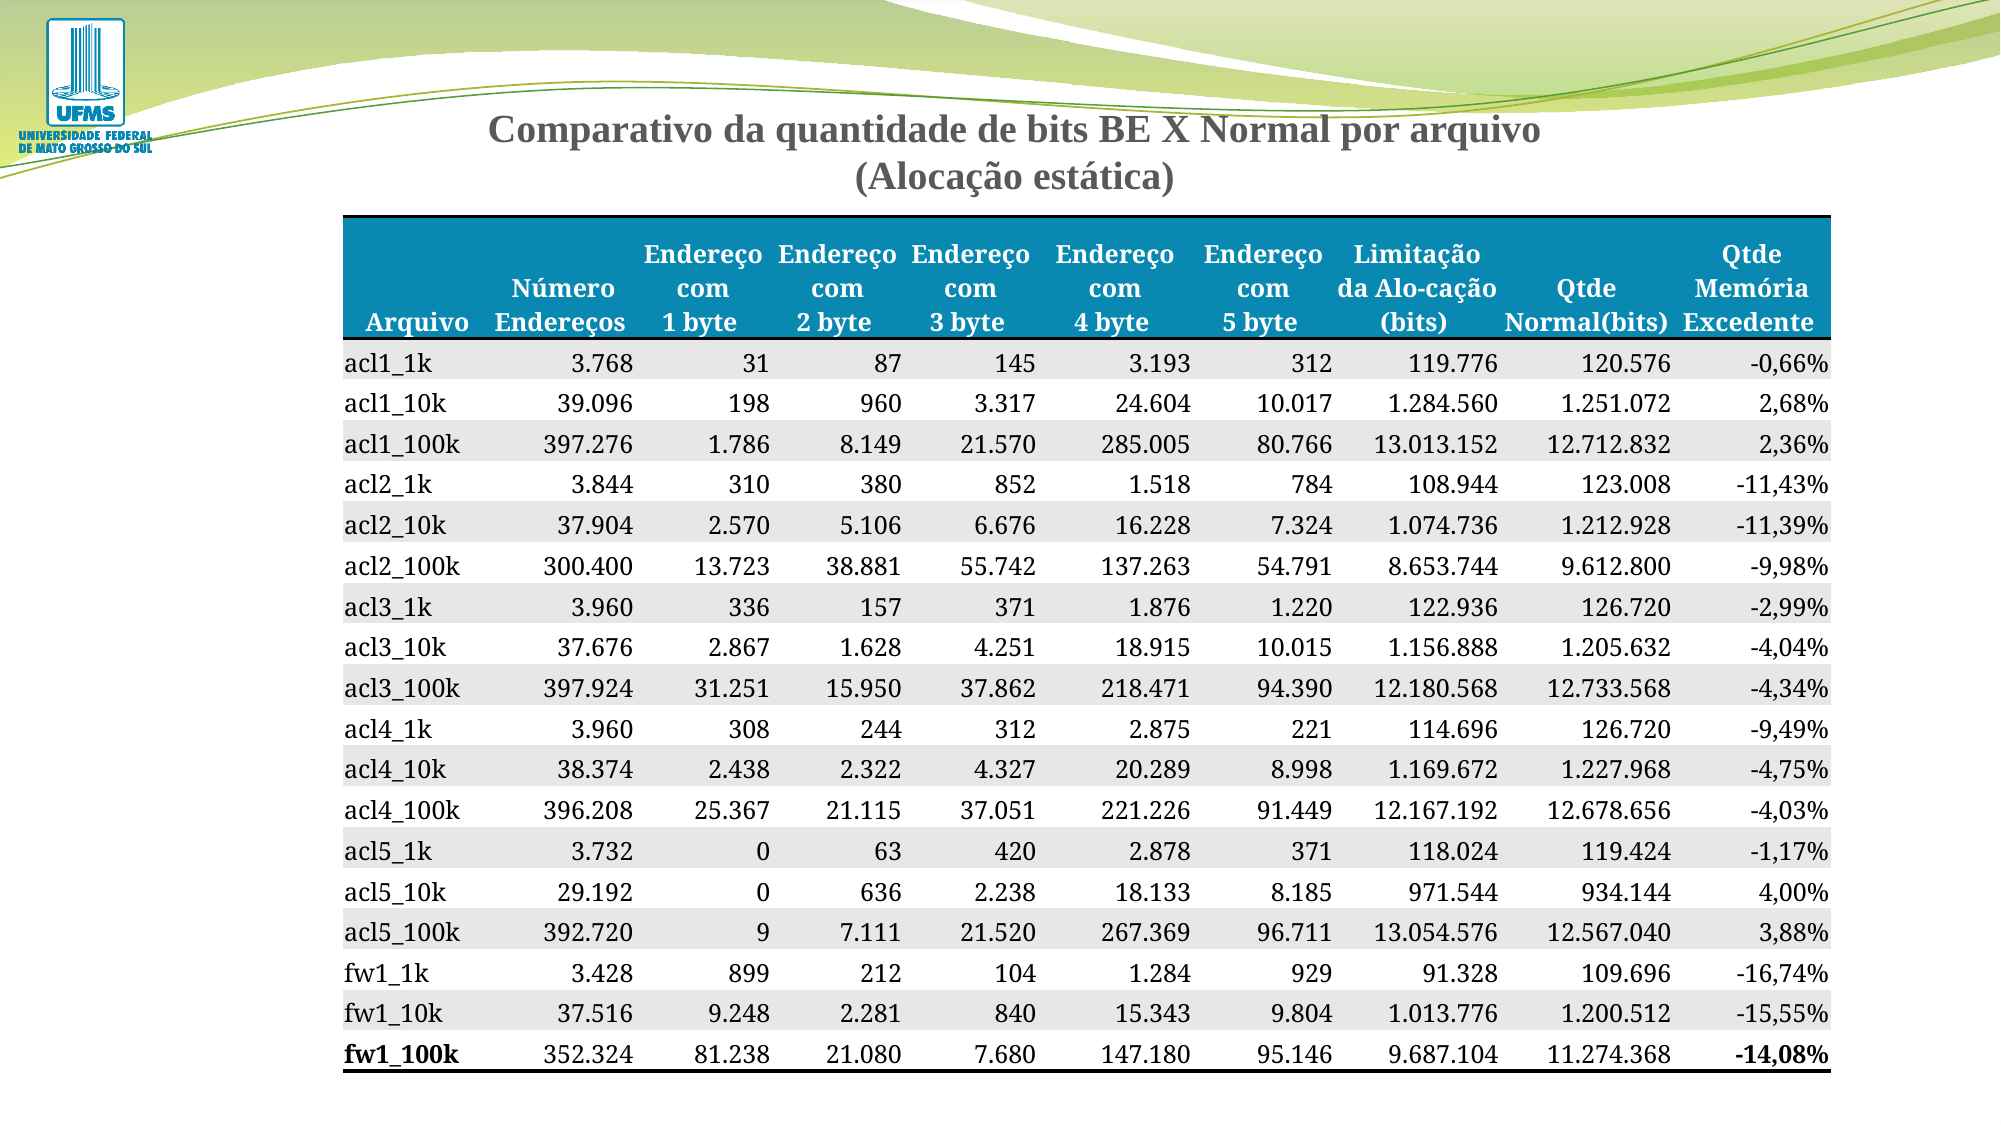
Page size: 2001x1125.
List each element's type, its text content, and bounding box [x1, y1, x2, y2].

table_cell 108.944 [1335, 461, 1500, 501]
table_cell 12.180.568 [1335, 664, 1500, 705]
table_cell 81.238 [635, 1030, 772, 1069]
table_cell 1.212.928 [1500, 501, 1673, 542]
table_cell 9.248 [635, 990, 772, 1030]
table_cell 4.327 [904, 745, 1038, 786]
table_cell 1.074.736 [1335, 501, 1500, 542]
table_cell 3,88% [1673, 908, 1831, 949]
table_cell 971.544 [1335, 868, 1500, 908]
table_cell 13.013.152 [1335, 420, 1500, 461]
table_header Endereço com 1 byte [635, 218, 772, 337]
table_cell 96.711 [1193, 908, 1335, 949]
table_cell -4,34% [1673, 664, 1831, 705]
table_cell -2,99% [1673, 583, 1831, 623]
table_cell acl1_100k [343, 420, 492, 461]
table_header Número Endereços [492, 218, 635, 337]
table_cell 31 [635, 340, 772, 379]
table_cell 12.678.656 [1500, 786, 1673, 827]
text_box Comparativo da quantidade de bits BE X Normal por arquivo (Alocação estática) [61, 94, 1969, 198]
table_cell 312 [1193, 340, 1335, 379]
table_cell 636 [772, 868, 904, 908]
table_cell 300.400 [492, 542, 635, 583]
table_cell 21.570 [904, 420, 1038, 461]
table_cell 126.720 [1500, 583, 1673, 623]
table_header Endereço com 2 byte [772, 218, 904, 337]
table_cell 1.220 [1193, 583, 1335, 623]
table_cell 24.604 [1038, 379, 1193, 420]
table_cell acl5_10k [343, 868, 492, 908]
table_cell 218.471 [1038, 664, 1193, 705]
table_cell 371 [904, 583, 1038, 623]
table_cell 20.289 [1038, 745, 1193, 786]
table_cell 397.276 [492, 420, 635, 461]
table_cell 3.193 [1038, 340, 1193, 379]
table_cell fw1_100k [343, 1030, 492, 1069]
table_cell 39.096 [492, 379, 635, 420]
table_cell 380 [772, 461, 904, 501]
table_header Limitação da Alo-cação (bits) [1335, 218, 1500, 337]
picture [50, 21, 122, 124]
table_cell 109.696 [1500, 949, 1673, 990]
table_cell 852 [904, 461, 1038, 501]
table_cell -11,43% [1673, 461, 1831, 501]
table_cell 1.205.632 [1500, 623, 1673, 664]
table_cell 392.720 [492, 908, 635, 949]
table_cell 3.960 [492, 705, 635, 745]
table_cell 2.878 [1038, 827, 1193, 868]
table_cell -14,08% [1673, 1030, 1831, 1069]
table_cell 0 [635, 868, 772, 908]
table_cell -4,03% [1673, 786, 1831, 827]
table_cell 784 [1193, 461, 1335, 501]
table_header Qtde Normal(bits) [1500, 218, 1673, 337]
table_cell 1.200.512 [1500, 990, 1673, 1030]
table_cell 104 [904, 949, 1038, 990]
table_cell 4.251 [904, 623, 1038, 664]
table_header Arquivo [343, 218, 492, 337]
table_cell 63 [772, 827, 904, 868]
table_cell 212 [772, 949, 904, 990]
table_cell 157 [772, 583, 904, 623]
table_cell 3.768 [492, 340, 635, 379]
table_cell 3.960 [492, 583, 635, 623]
table_cell 12.167.192 [1335, 786, 1500, 827]
table_cell 37.516 [492, 990, 635, 1030]
table_cell -4,75% [1673, 745, 1831, 786]
table_cell 37.904 [492, 501, 635, 542]
table_cell 37.676 [492, 623, 635, 664]
table_cell 114.696 [1335, 705, 1500, 745]
table_cell 9.612.800 [1500, 542, 1673, 583]
table_cell 1.169.672 [1335, 745, 1500, 786]
table_cell acl2_100k [343, 542, 492, 583]
table_cell 3.317 [904, 379, 1038, 420]
table_cell 18.133 [1038, 868, 1193, 908]
table_cell 37.051 [904, 786, 1038, 827]
table_header Endereço com 5 byte [1193, 218, 1335, 337]
table_cell 2.867 [635, 623, 772, 664]
table_cell 7.111 [772, 908, 904, 949]
table_cell 9 [635, 908, 772, 949]
table_cell 13.723 [635, 542, 772, 583]
table_cell acl3_10k [343, 623, 492, 664]
table_cell 12.567.040 [1500, 908, 1673, 949]
table_cell 147.180 [1038, 1030, 1193, 1069]
table_cell 87 [772, 340, 904, 379]
table_cell 11.274.368 [1500, 1030, 1673, 1069]
table_cell acl4_10k [343, 745, 492, 786]
table_header Qtde Memória Excedente [1673, 218, 1831, 337]
table_cell 1.284.560 [1335, 379, 1500, 420]
table_cell acl2_1k [343, 461, 492, 501]
table_cell 8.149 [772, 420, 904, 461]
table_cell 38.374 [492, 745, 635, 786]
table_cell 1.251.072 [1500, 379, 1673, 420]
table_cell 1.284 [1038, 949, 1193, 990]
table_cell 25.367 [635, 786, 772, 827]
table_cell 31.251 [635, 664, 772, 705]
table_cell 899 [635, 949, 772, 990]
table_cell 2,36% [1673, 420, 1831, 461]
table_cell -16,74% [1673, 949, 1831, 990]
table_cell 1.518 [1038, 461, 1193, 501]
table_cell 2.281 [772, 990, 904, 1030]
table_cell 123.008 [1500, 461, 1673, 501]
table_cell acl5_100k [343, 908, 492, 949]
table_cell 420 [904, 827, 1038, 868]
table_cell 2.322 [772, 745, 904, 786]
table_cell 3.428 [492, 949, 635, 990]
table_cell -9,49% [1673, 705, 1831, 745]
table_cell 37.862 [904, 664, 1038, 705]
table_cell 2.875 [1038, 705, 1193, 745]
table_cell 2,68% [1673, 379, 1831, 420]
table_cell 1.628 [772, 623, 904, 664]
table_cell -0,66% [1673, 340, 1831, 379]
table_cell 1.013.776 [1335, 990, 1500, 1030]
table_cell 9.804 [1193, 990, 1335, 1030]
table_cell 221.226 [1038, 786, 1193, 827]
table_cell 7.324 [1193, 501, 1335, 542]
table_cell acl4_1k [343, 705, 492, 745]
table_cell 336 [635, 583, 772, 623]
table_cell 0 [635, 827, 772, 868]
table_cell 8.185 [1193, 868, 1335, 908]
table_cell 929 [1193, 949, 1335, 990]
table_cell 13.054.576 [1335, 908, 1500, 949]
table_cell acl1_10k [343, 379, 492, 420]
table_cell 120.576 [1500, 340, 1673, 379]
table_cell 312 [904, 705, 1038, 745]
table_cell 308 [635, 705, 772, 745]
table_cell 2.438 [635, 745, 772, 786]
table_cell 10.015 [1193, 623, 1335, 664]
table_cell 21.115 [772, 786, 904, 827]
table_cell -1,17% [1673, 827, 1831, 868]
table_cell 16.228 [1038, 501, 1193, 542]
table_cell 21.520 [904, 908, 1038, 949]
table_cell 934.144 [1500, 868, 1673, 908]
table_cell -15,55% [1673, 990, 1831, 1030]
table_cell 352.324 [492, 1030, 635, 1069]
table_header Endereço com 3 byte [904, 218, 1038, 337]
table_cell 285.005 [1038, 420, 1193, 461]
table_cell 12.733.568 [1500, 664, 1673, 705]
table_cell 91.449 [1193, 786, 1335, 827]
table_cell 1.156.888 [1335, 623, 1500, 664]
table_cell 2.570 [635, 501, 772, 542]
table_cell acl4_100k [343, 786, 492, 827]
table_cell acl5_1k [343, 827, 492, 868]
table_cell 397.924 [492, 664, 635, 705]
picture [19, 18, 152, 153]
table_cell 3.844 [492, 461, 635, 501]
table_cell acl1_1k [343, 340, 492, 379]
table_cell 244 [772, 705, 904, 745]
table_cell 119.776 [1335, 340, 1500, 379]
table_cell 9.687.104 [1335, 1030, 1500, 1069]
table_cell 21.080 [772, 1030, 904, 1069]
table_cell 3.732 [492, 827, 635, 868]
table_cell 6.676 [904, 501, 1038, 542]
table_cell 310 [635, 461, 772, 501]
table_cell 840 [904, 990, 1038, 1030]
table_cell 38.881 [772, 542, 904, 583]
table_cell 95.146 [1193, 1030, 1335, 1069]
table_cell 10.017 [1193, 379, 1335, 420]
table_cell 2.238 [904, 868, 1038, 908]
table_cell acl2_10k [343, 501, 492, 542]
table_cell 80.766 [1193, 420, 1335, 461]
table_cell 137.263 [1038, 542, 1193, 583]
table_cell 7.680 [904, 1030, 1038, 1069]
table_cell 12.712.832 [1500, 420, 1673, 461]
table_header Endereço com 4 byte [1038, 218, 1193, 337]
table_cell -4,04% [1673, 623, 1831, 664]
table_cell 1.786 [635, 420, 772, 461]
table_cell 122.936 [1335, 583, 1500, 623]
table_cell 15.950 [772, 664, 904, 705]
table_cell 1.227.968 [1500, 745, 1673, 786]
table_cell 396.208 [492, 786, 635, 827]
table_cell 8.998 [1193, 745, 1335, 786]
table_cell -11,39% [1673, 501, 1831, 542]
table_cell fw1_1k [343, 949, 492, 990]
table_cell 1.876 [1038, 583, 1193, 623]
table_cell acl3_100k [343, 664, 492, 705]
table_cell 119.424 [1500, 827, 1673, 868]
table_cell acl3_1k [343, 583, 492, 623]
table_cell 267.369 [1038, 908, 1193, 949]
table_cell 221 [1193, 705, 1335, 745]
table_cell 118.024 [1335, 827, 1500, 868]
table_cell -9,98% [1673, 542, 1831, 583]
table_cell 15.343 [1038, 990, 1193, 1030]
table_cell 8.653.744 [1335, 542, 1500, 583]
table_cell 54.791 [1193, 542, 1335, 583]
table_cell 145 [904, 340, 1038, 379]
table_cell 5.106 [772, 501, 904, 542]
table_cell 198 [635, 379, 772, 420]
table_cell 4,00% [1673, 868, 1831, 908]
table_cell 371 [1193, 827, 1335, 868]
table_cell 126.720 [1500, 705, 1673, 745]
table_cell 94.390 [1193, 664, 1335, 705]
table_cell 960 [772, 379, 904, 420]
table_cell fw1_10k [343, 990, 492, 1030]
table_cell 18.915 [1038, 623, 1193, 664]
table_cell 29.192 [492, 868, 635, 908]
table_cell 91.328 [1335, 949, 1500, 990]
table_cell 55.742 [904, 542, 1038, 583]
